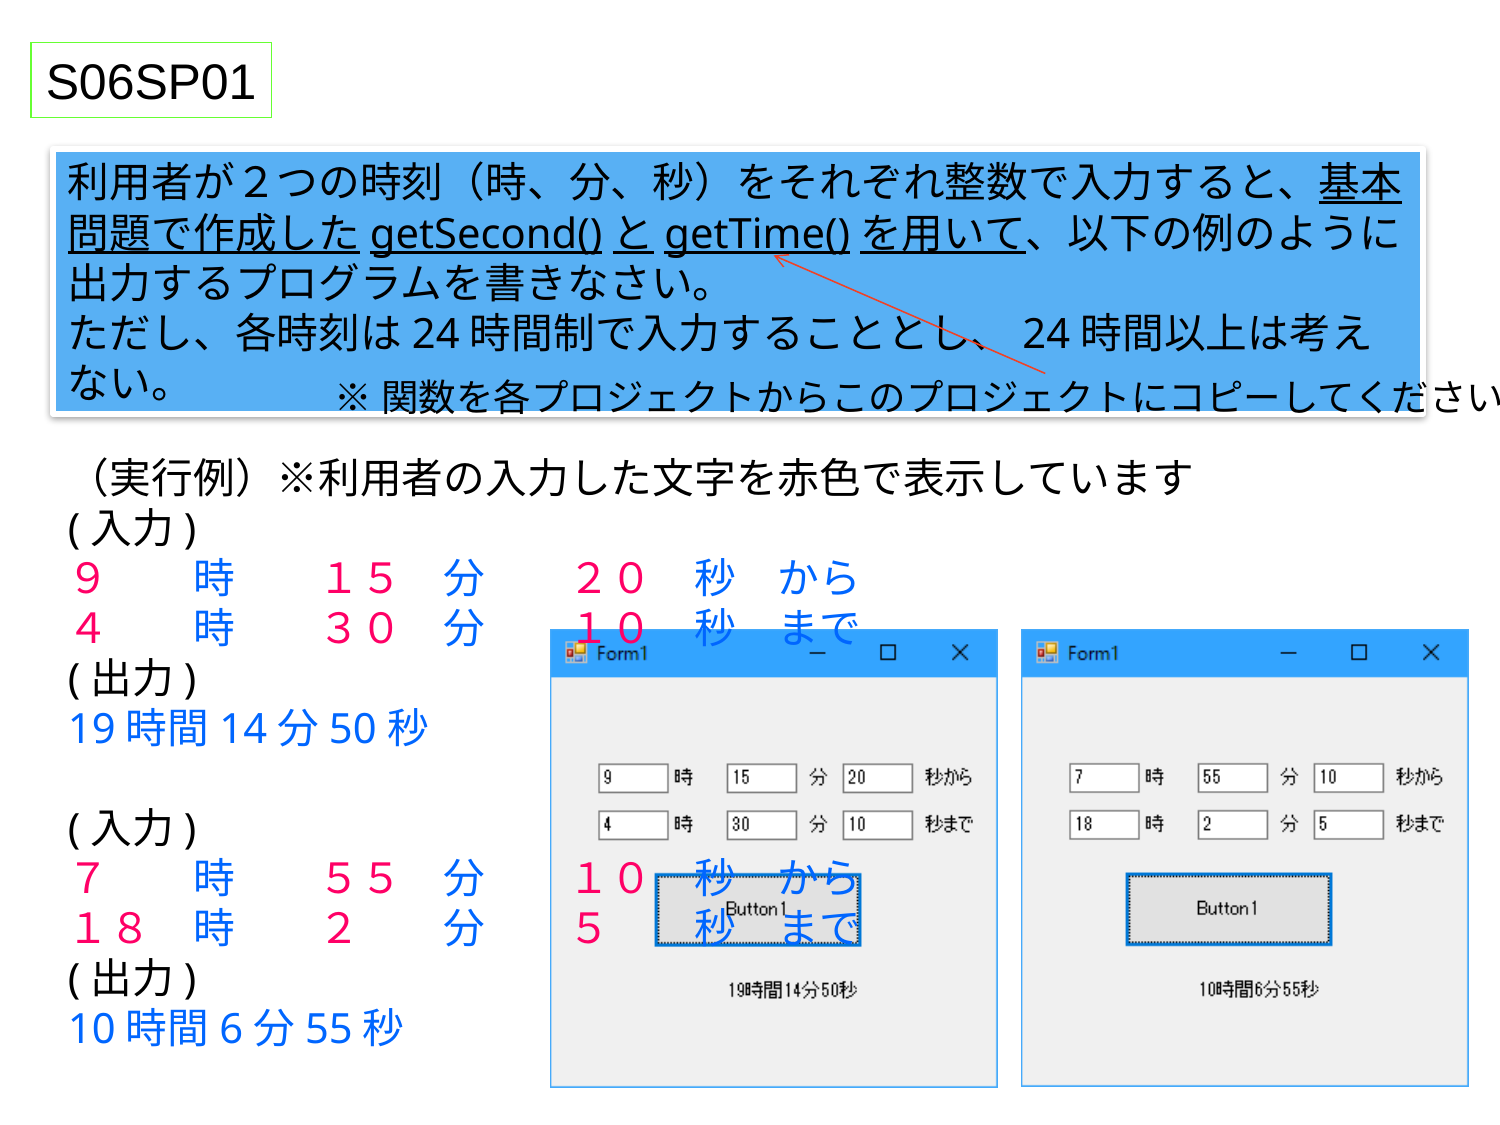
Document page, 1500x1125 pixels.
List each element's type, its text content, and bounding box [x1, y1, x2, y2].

text_box S06SP01 [31, 42, 272, 118]
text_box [773, 255, 1046, 374]
picture [549, 629, 998, 1088]
text_box ※関数を各プロジェクトからこのプロジェクトにコピーしてください。 [320, 366, 1500, 426]
text_box （実行例）※利用者の入力した文字を赤色で表示しています (入力) ９ 時 １５ 分 ２０ 秒 から ４ 時 ３０ 分 １０ 秒 まで (出力) 19時間14分50秒 (入力) ７ 時 ５５ 分 １０ 秒 から １８ 時 ２ 分 ５ 秒 まで (出力) 10時間6分55秒 [53, 444, 1294, 1060]
picture [1021, 628, 1469, 1088]
text_box 利用者が２つの時刻（時、分、秒）をそれぞれ整数で入力すると、基本問題で作成したgetSecond()とgetTime()を用いて、以下の例のように出力するプログラムを書きなさい。 ただし、各時刻は24時間制で入力することとし、24時間以上は考えない。 [50, 146, 1426, 417]
